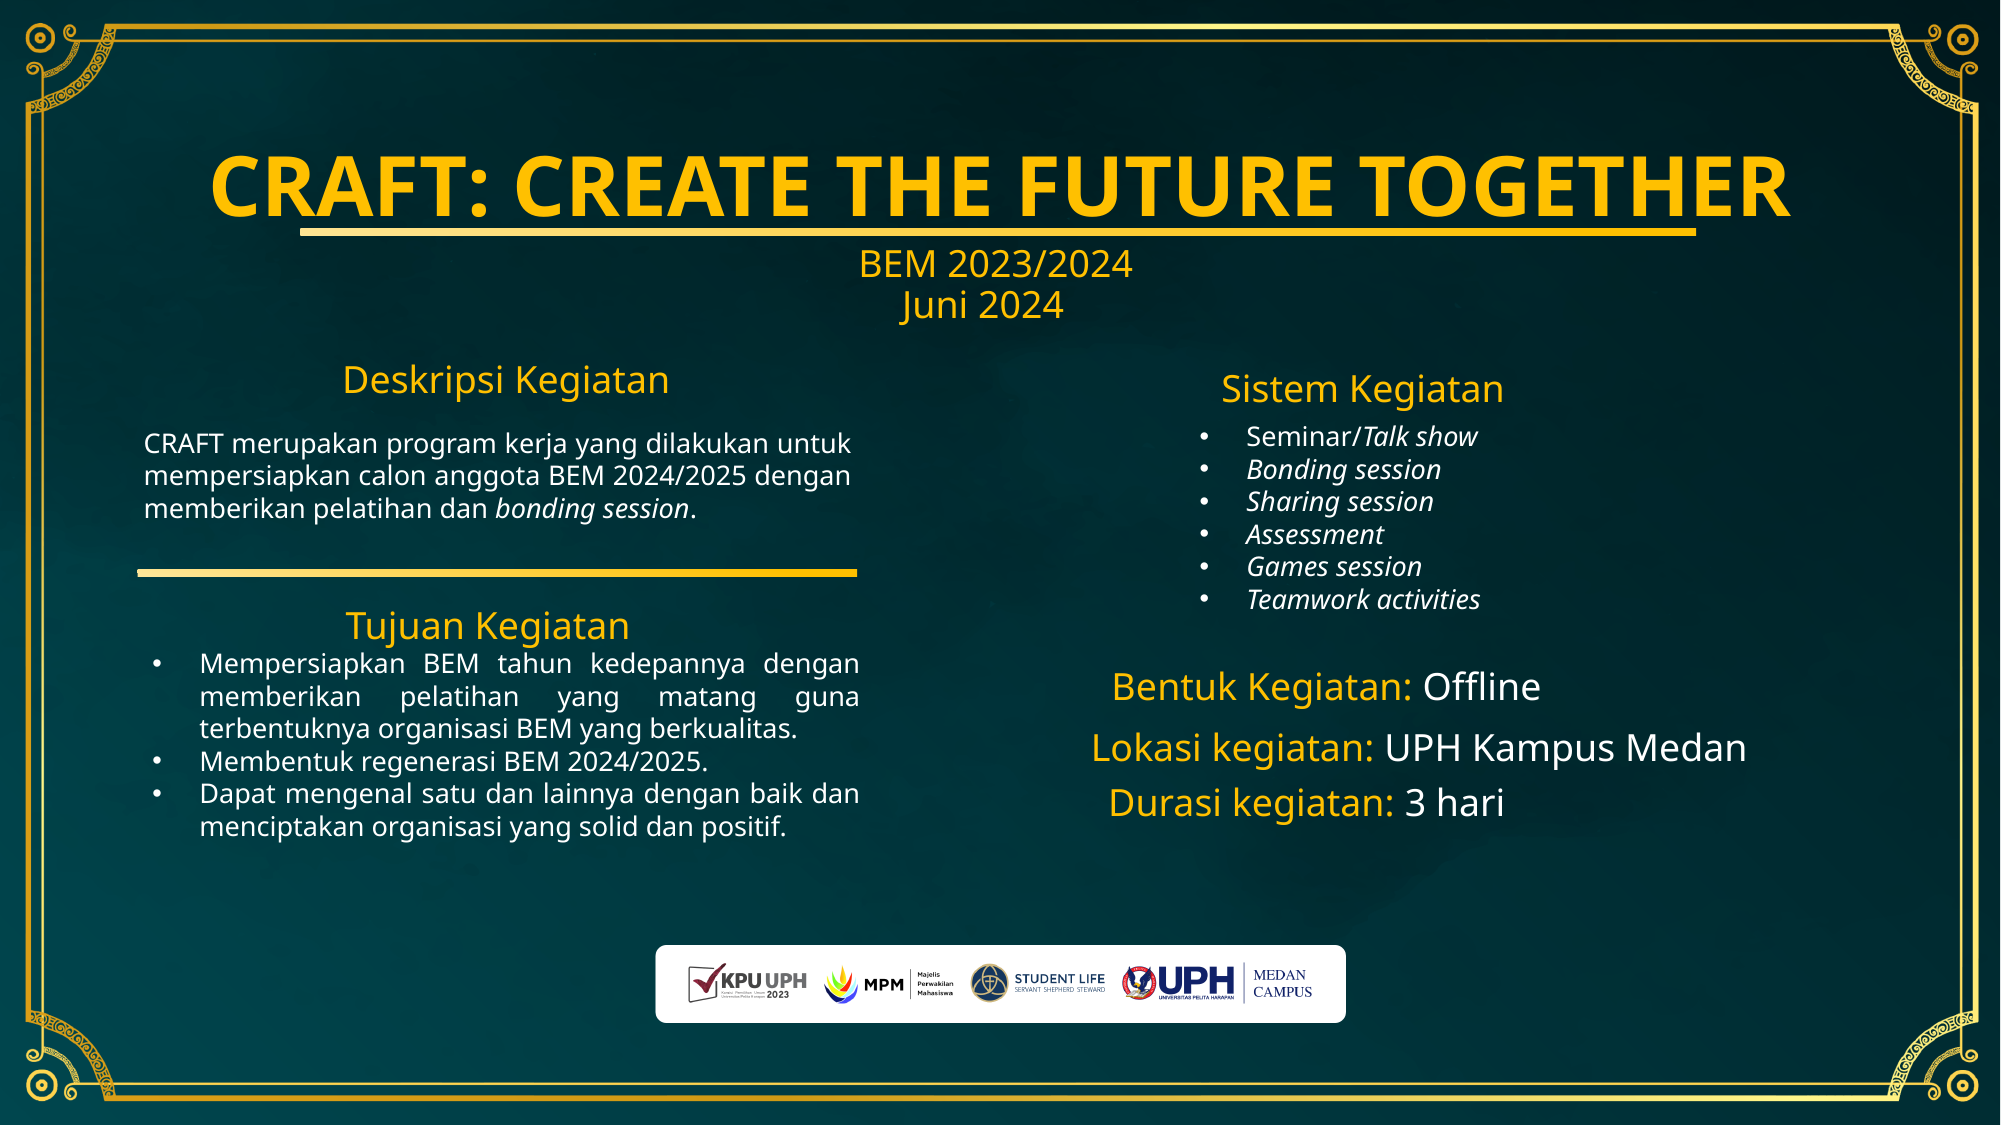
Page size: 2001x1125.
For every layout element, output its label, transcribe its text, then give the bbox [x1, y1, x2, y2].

text_box Mempersiapkan BEM tahun kedepannya dengan memberikan pelatihan yang matang guna terbentuknya organisasi BEM yang berkualitas. Membentuk regenerasi BEM 2024/2025. Dapat mengenal satu dan lainnya dengan baik dan menciptakan organisasi yang solid dan positif. [137, 639, 875, 849]
text_box Lokasi kegiatan: UPH Kampus Medan [1076, 716, 1763, 776]
text_box [137, 568, 858, 578]
text_box Bentuk Kegiatan: Offline [1096, 655, 1557, 716]
text_box BEM 2023/2024 [843, 232, 1155, 293]
picture [0, 0, 2001, 1125]
text_box Deskripsi Kegiatan [327, 348, 686, 409]
text_box Juni 2024 [887, 273, 1079, 334]
text_box [299, 228, 1697, 237]
text_box Sistem Kegiatan [1206, 357, 1520, 412]
text_box CRAFT merupakan program kerja yang dilakukan untuk mempersiapkan calon anggota BEM 2024/2025 dengan memberikan pelatihan dan bonding session. [128, 418, 866, 531]
text_box CRAFT: CREATE THE FUTURE TOGETHER [193, 125, 1829, 241]
text_box Durasi kegiatan: 3 hari [1093, 771, 1521, 831]
text_box Seminar/Talk show Bonding session Sharing session Assessment Games session Teamwork activities [1184, 412, 1584, 622]
text_box Tujuan Kegiatan [330, 594, 646, 639]
